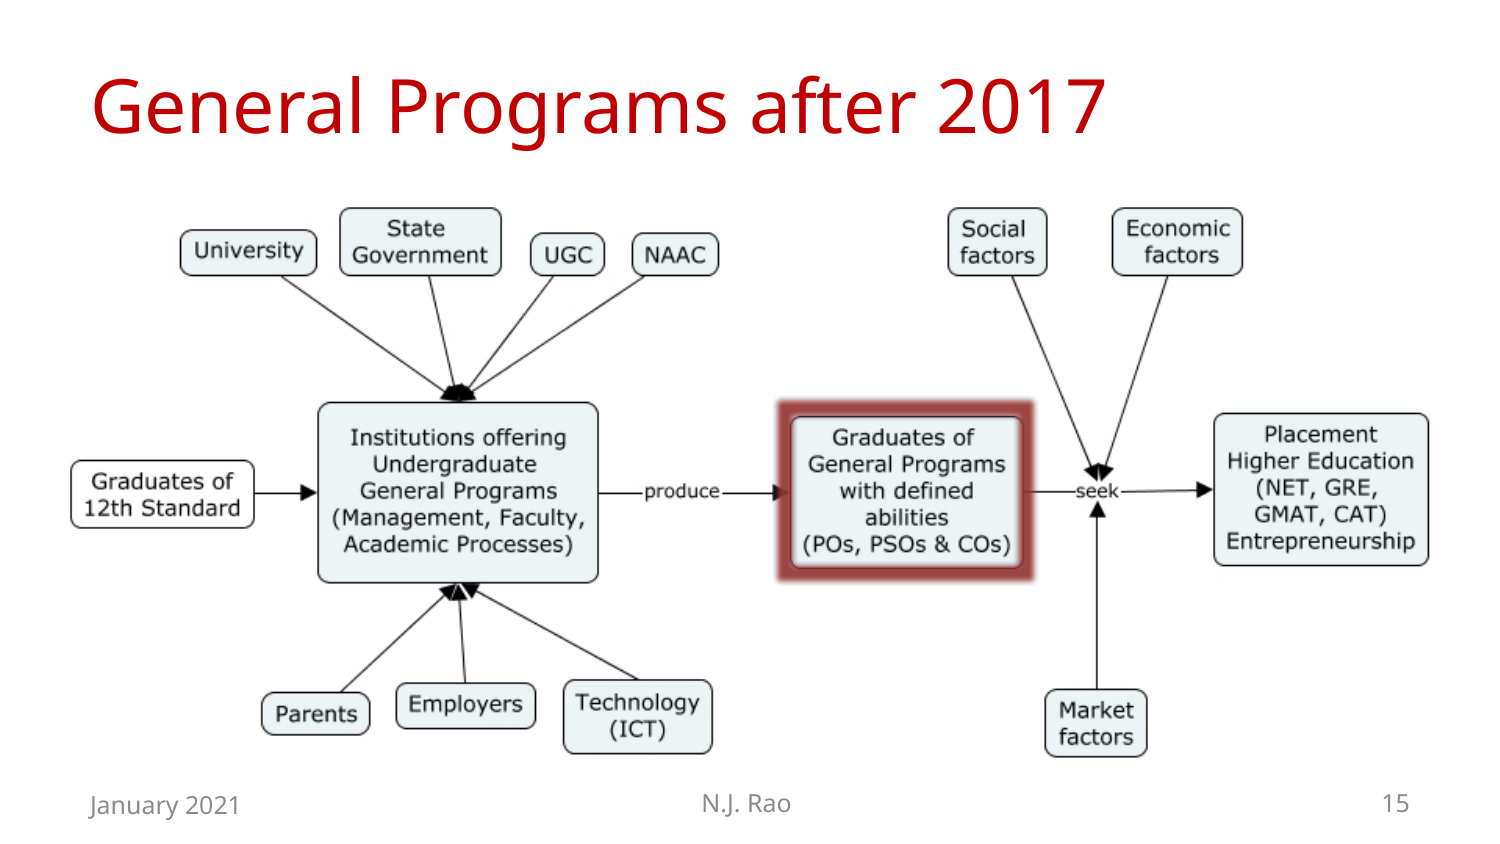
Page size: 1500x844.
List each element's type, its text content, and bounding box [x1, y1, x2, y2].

footer N.J. Rao [512, 782, 988, 827]
title General Programs after 2017 [75, 33, 1425, 175]
picture [69, 206, 1431, 761]
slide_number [75, 782, 425, 827]
slide_number 15 [1074, 782, 1425, 827]
